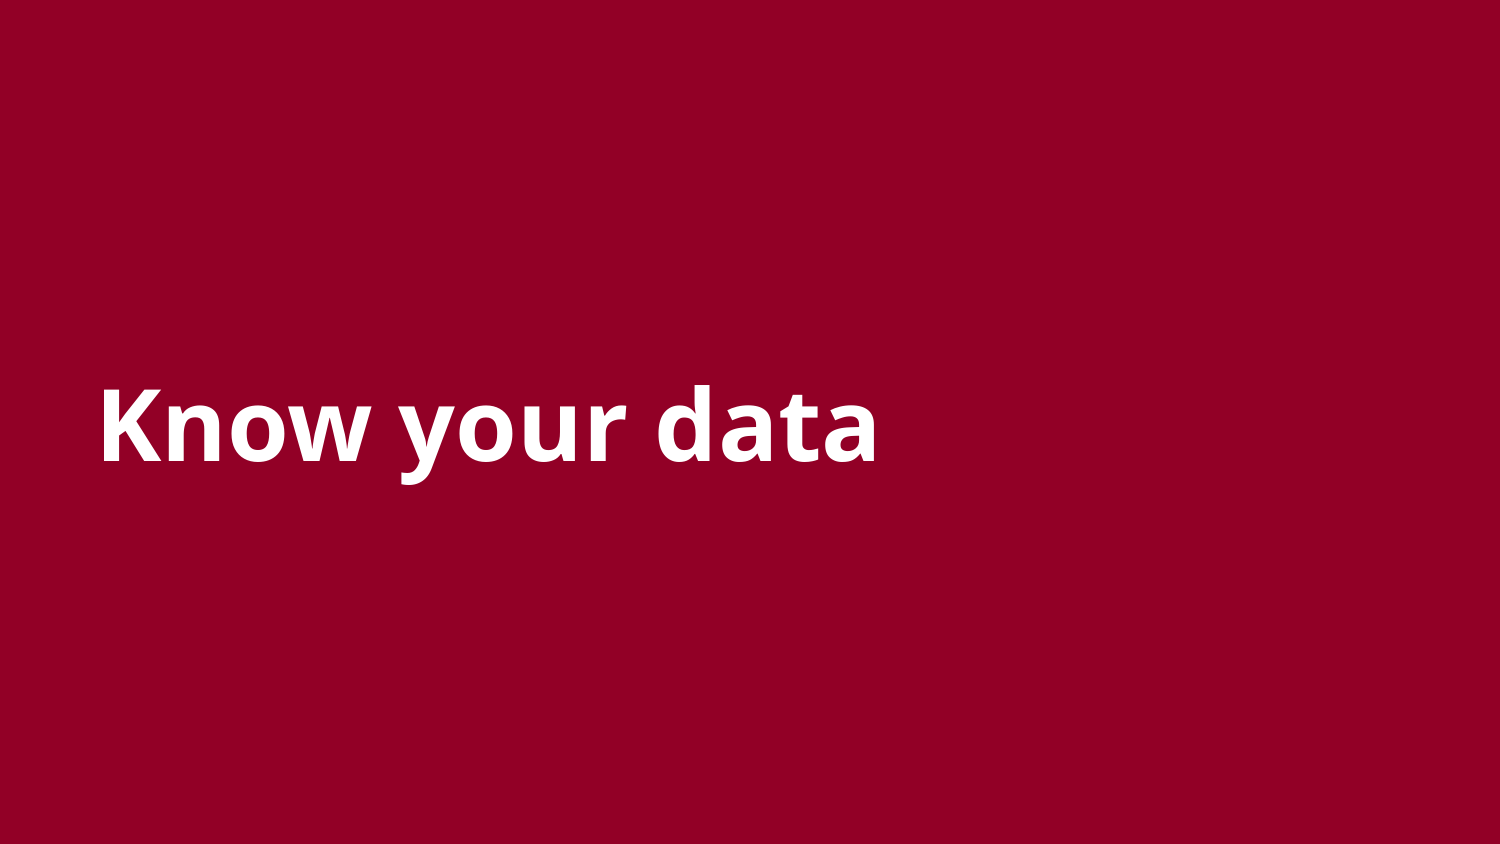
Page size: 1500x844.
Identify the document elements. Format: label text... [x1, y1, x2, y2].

title Know your data [80, 86, 1000, 758]
